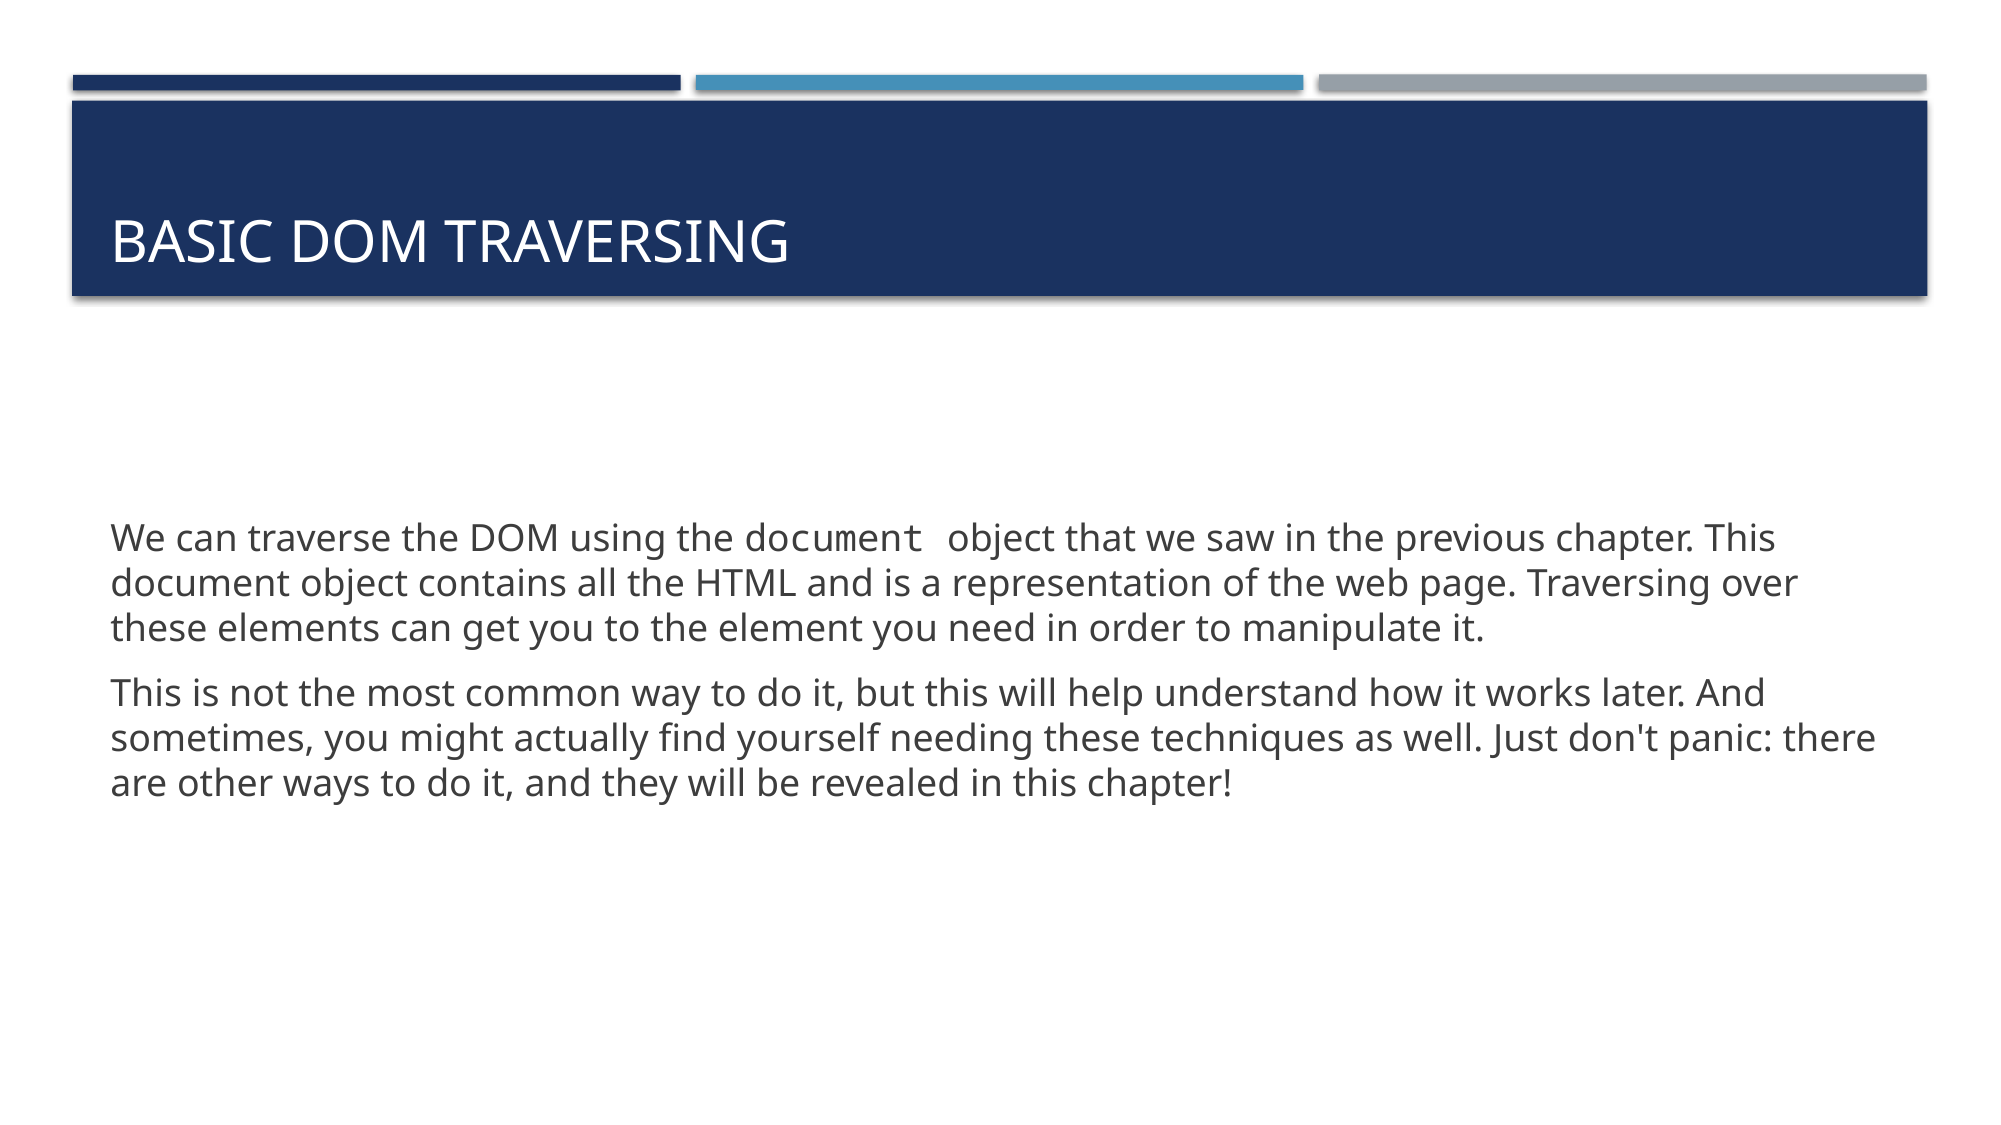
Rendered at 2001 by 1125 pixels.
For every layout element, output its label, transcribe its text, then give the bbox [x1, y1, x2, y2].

list We can traverse the DOM using the document object that we saw in the previous chapter. This document object contains all the HTML and is a representation of the web page. Traversing over these elements can get you to the element you need in order to manipulate it. This is not the most common way to do it, but this will help understand how it works later. And sometimes, you might actually find yourself needing these techniques as well. Just don't panic: there are other ways to do it, and they will be revealed in this chapter! [95, 357, 1905, 962]
title Basic DOM traversing [95, 115, 1905, 282]
